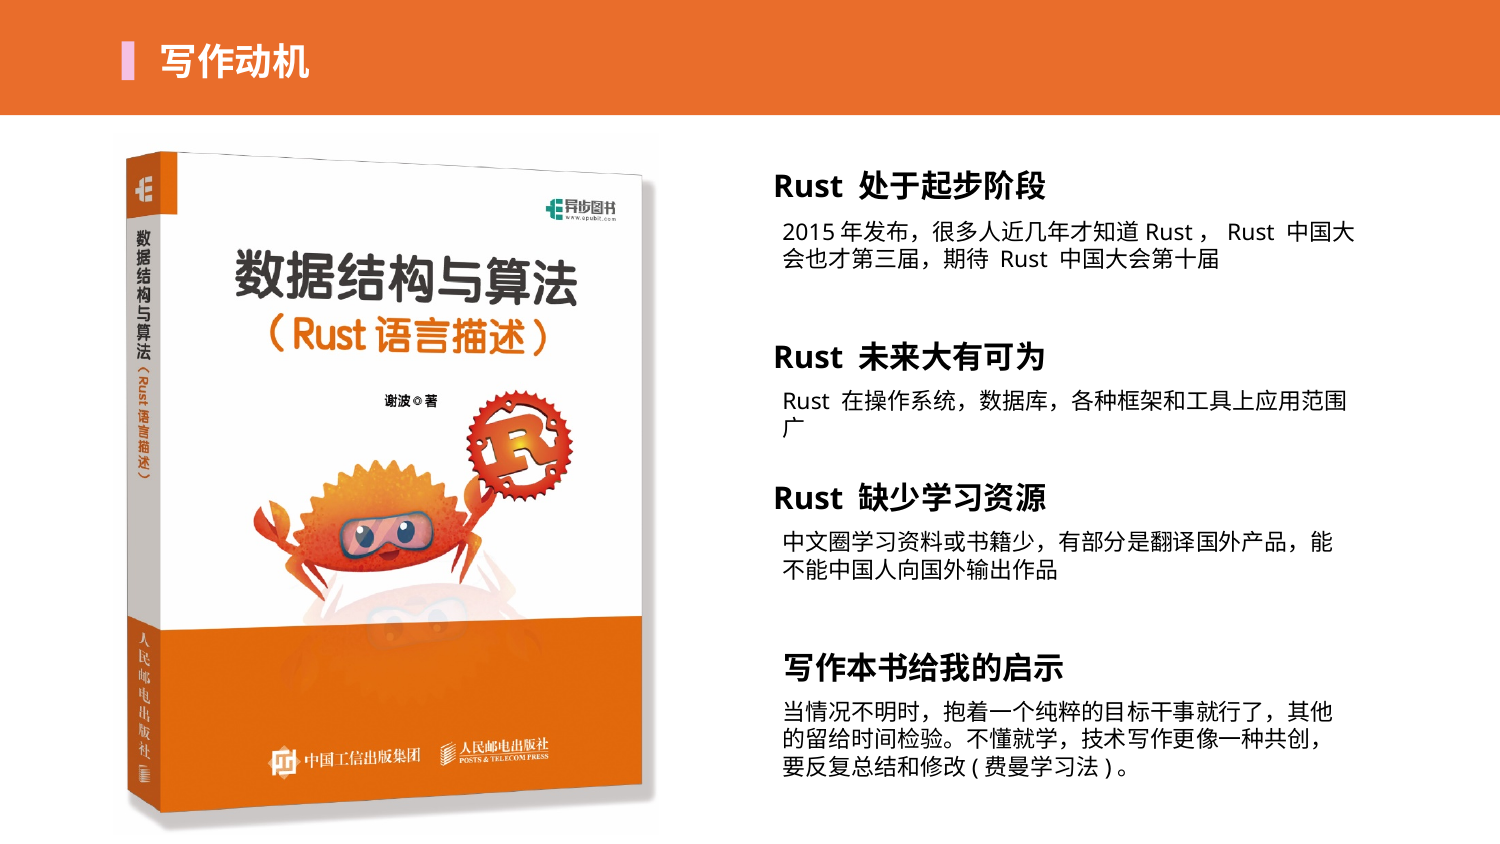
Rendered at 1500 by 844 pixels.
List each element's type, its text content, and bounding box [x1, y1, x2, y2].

text_box 写作本书给我的启示 [776, 640, 1073, 693]
text_box Rust 未来大有可为 [765, 329, 1054, 382]
text_box 中文圈学习资料或书籍少，有部分是翻译国外产品，能不能中国人向国外输出作品 [774, 520, 1361, 591]
text_box 写作动机 [152, 30, 903, 91]
text_box Rust 缺少学习资源 [765, 471, 1054, 524]
picture [113, 133, 659, 835]
text_box [121, 41, 135, 81]
text_box Rust 处于起步阶段 [765, 159, 1054, 212]
text_box Rust 在操作系统，数据库，各种框架和工具上应用范围广 [774, 378, 1375, 449]
text_box [0, 0, 1500, 116]
text_box 当情况不明时，抱着一个纯粹的目标干事就行了，其他的留给时间检验。不懂就学，技术写作更像一种共创，要反复总结和修改(费曼学习法)。 [774, 690, 1361, 788]
text_box 2015年发布，很多人近几年才知道Rust，Rust 中国大会也才第三届，期待 Rust 中国大会第十届 [774, 210, 1373, 280]
